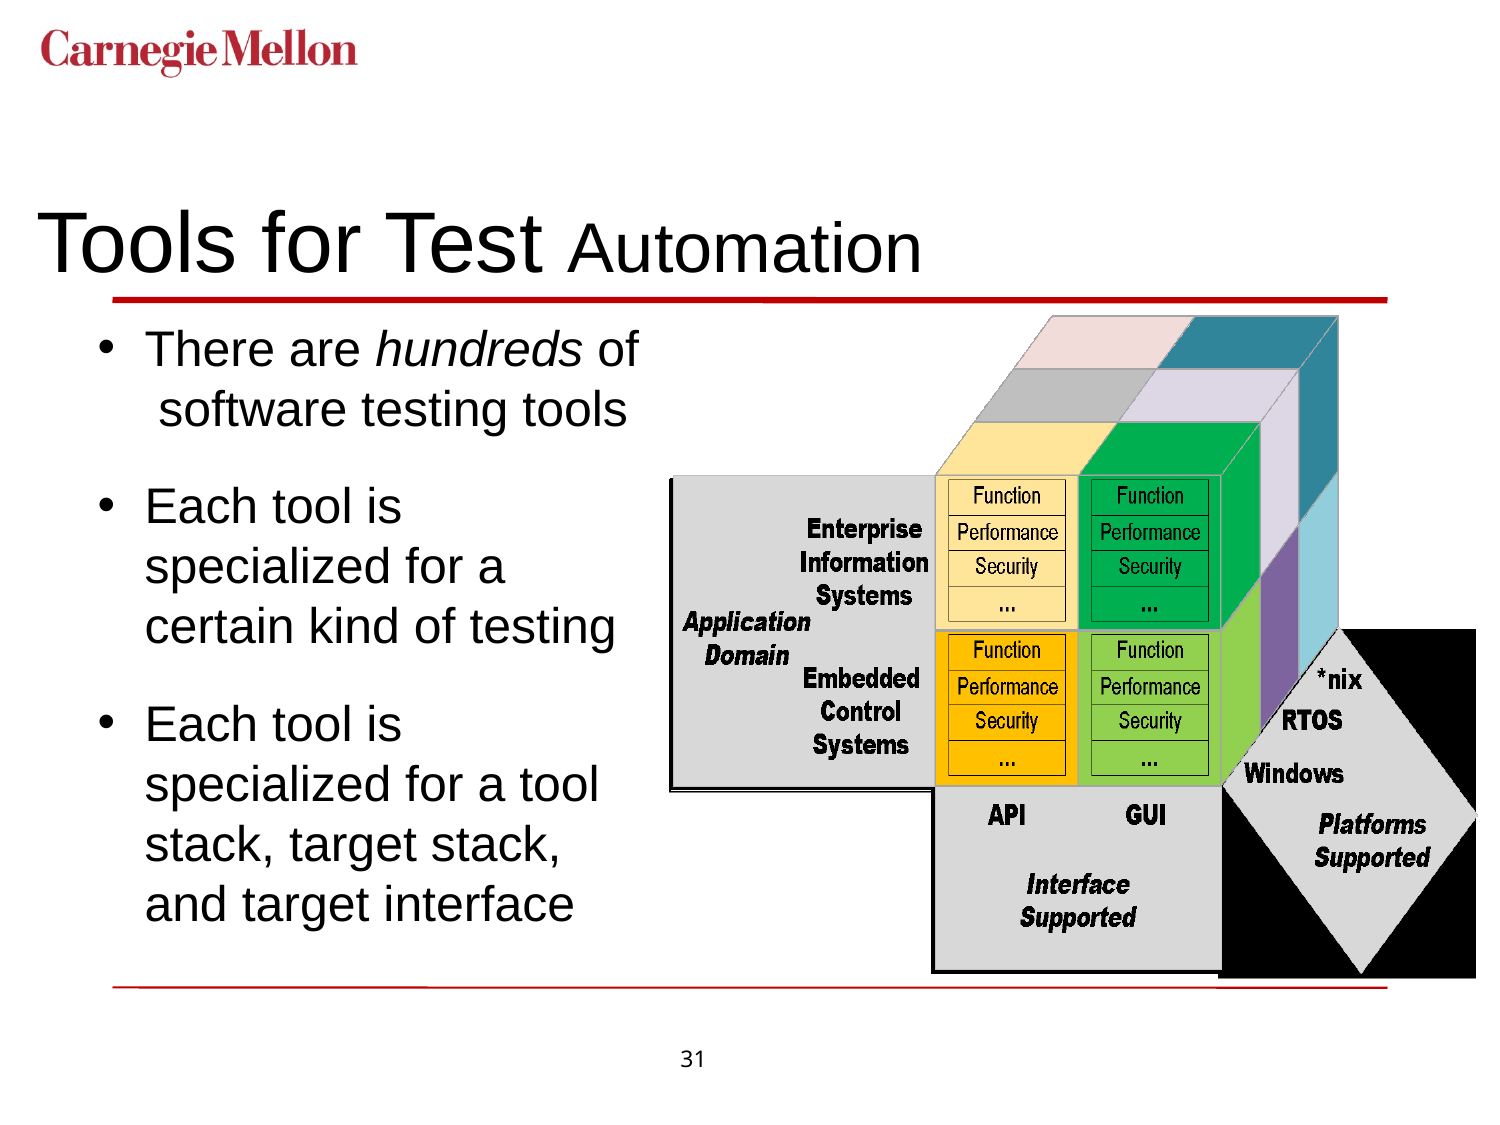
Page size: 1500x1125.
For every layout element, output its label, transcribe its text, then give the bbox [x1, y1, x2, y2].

text_box There are hundreds of software testing tools Each tool is specialized for a certain kind of testing Each tool is specialized for a tool stack, target stack, and target interface [97, 316, 650, 852]
picture [662, 313, 1482, 988]
picture [37, 24, 361, 79]
title Tools for Test Automation [25, 191, 1301, 297]
